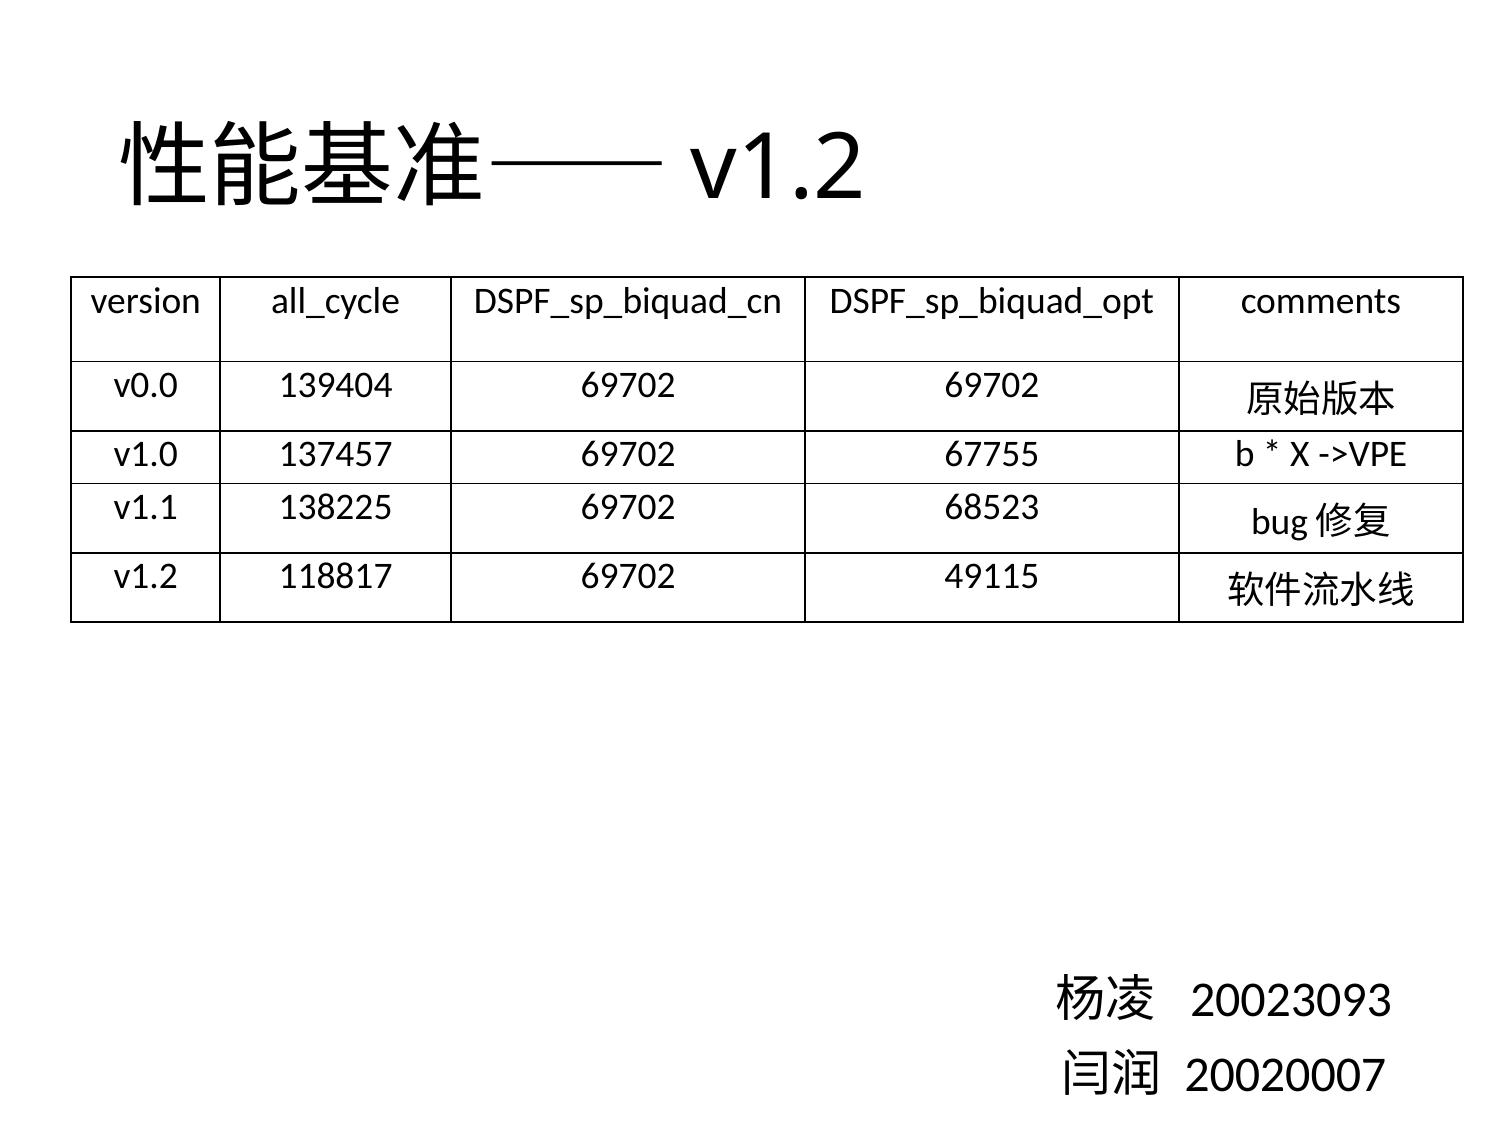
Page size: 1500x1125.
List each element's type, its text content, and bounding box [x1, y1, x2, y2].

table_cell 139404 [221, 362, 450, 430]
table_cell 49115 [806, 554, 1178, 621]
table_header DSPF_sp_biquad_opt [806, 278, 1178, 361]
table_header all_cycle [221, 278, 450, 361]
table_cell 118817 [221, 554, 450, 621]
table_cell v0.0 [72, 362, 219, 430]
table_header version [72, 278, 219, 361]
table_cell v1.2 [72, 554, 219, 621]
table_cell 69702 [452, 554, 804, 621]
table_cell 68523 [806, 484, 1178, 552]
table_cell 69702 [806, 362, 1178, 430]
table_cell 69702 [452, 432, 804, 483]
table_cell b * X ->VPE [1180, 432, 1462, 483]
table_cell 138225 [221, 484, 450, 552]
table_cell 69702 [452, 484, 804, 552]
table_cell 软件流水线 [1180, 554, 1462, 621]
table_cell 137457 [221, 432, 450, 483]
table_cell 69702 [452, 362, 804, 430]
table_header DSPF_sp_biquad_cn [452, 278, 804, 361]
table_cell v1.0 [72, 432, 219, 483]
table_header comments [1180, 278, 1462, 361]
table_cell 67755 [806, 432, 1178, 483]
table_cell v1.1 [72, 484, 219, 552]
title 性能基准——v1.2 [103, 59, 1397, 276]
table_cell 原始版本 [1180, 362, 1462, 430]
table_cell bug修复 [1180, 484, 1462, 552]
